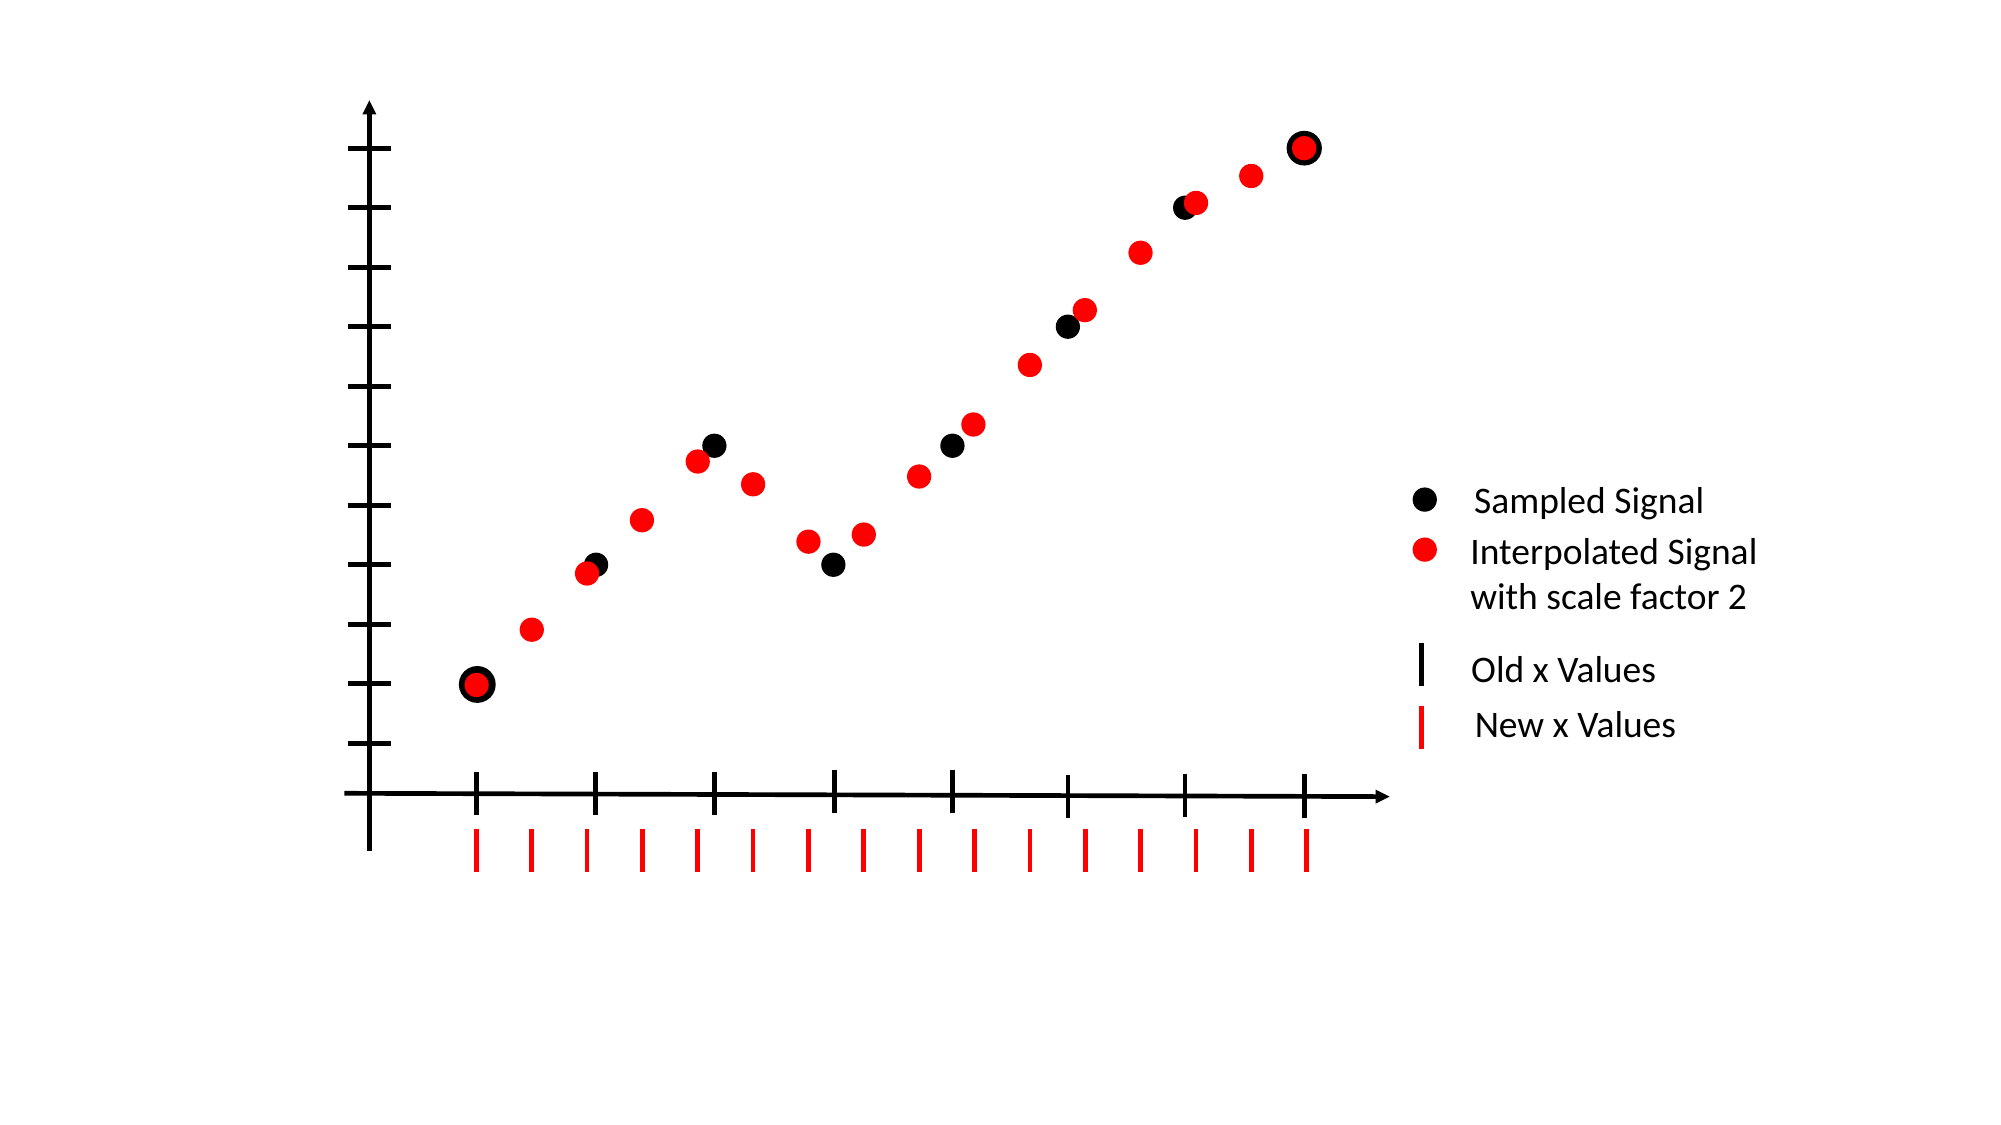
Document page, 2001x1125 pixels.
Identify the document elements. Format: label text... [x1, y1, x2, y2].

text_box [796, 529, 821, 554]
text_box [344, 793, 369, 797]
text_box New x Values [1460, 692, 1752, 753]
text_box [519, 617, 544, 642]
text_box [940, 433, 965, 458]
text_box [1286, 130, 1322, 166]
text_box [1055, 314, 1081, 339]
text_box [821, 552, 846, 577]
text_box [961, 412, 986, 437]
text_box [740, 472, 766, 497]
text_box [1017, 352, 1043, 378]
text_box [370, 793, 1390, 797]
text_box [1239, 163, 1264, 189]
text_box Interpolated Signal with scale factor 2 [1455, 519, 1778, 624]
text_box [574, 561, 600, 586]
text_box Old x Values [1456, 637, 1749, 698]
text_box [1412, 537, 1437, 562]
text_box [458, 665, 496, 703]
text_box [702, 433, 727, 458]
text_box [851, 522, 876, 547]
text_box [1173, 195, 1195, 220]
text_box [464, 672, 489, 698]
text_box [1072, 298, 1097, 323]
text_box [584, 552, 609, 577]
text_box Sampled Signal [1459, 469, 1752, 519]
text_box [1128, 240, 1153, 265]
text_box [1412, 487, 1437, 512]
text_box [906, 464, 932, 489]
text_box [685, 449, 710, 474]
text_box [1183, 190, 1209, 216]
text_box [1292, 136, 1317, 161]
text_box [629, 508, 655, 533]
